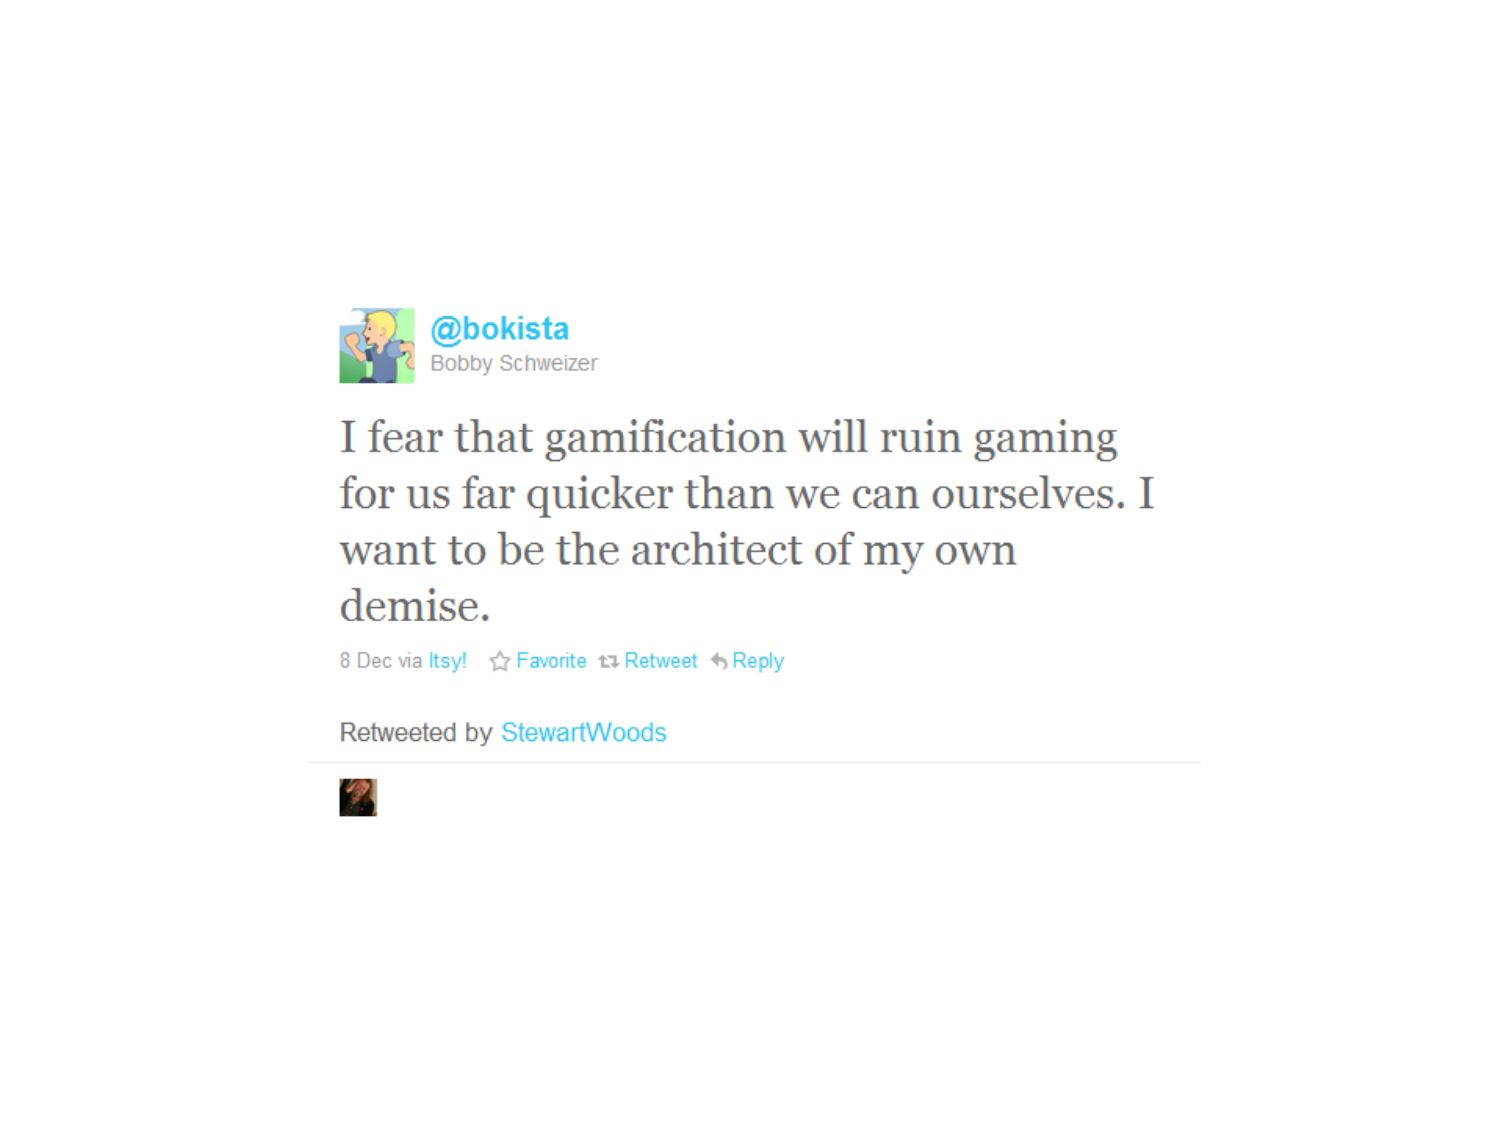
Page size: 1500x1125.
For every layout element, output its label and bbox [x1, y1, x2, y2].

picture [260, 273, 1240, 851]
